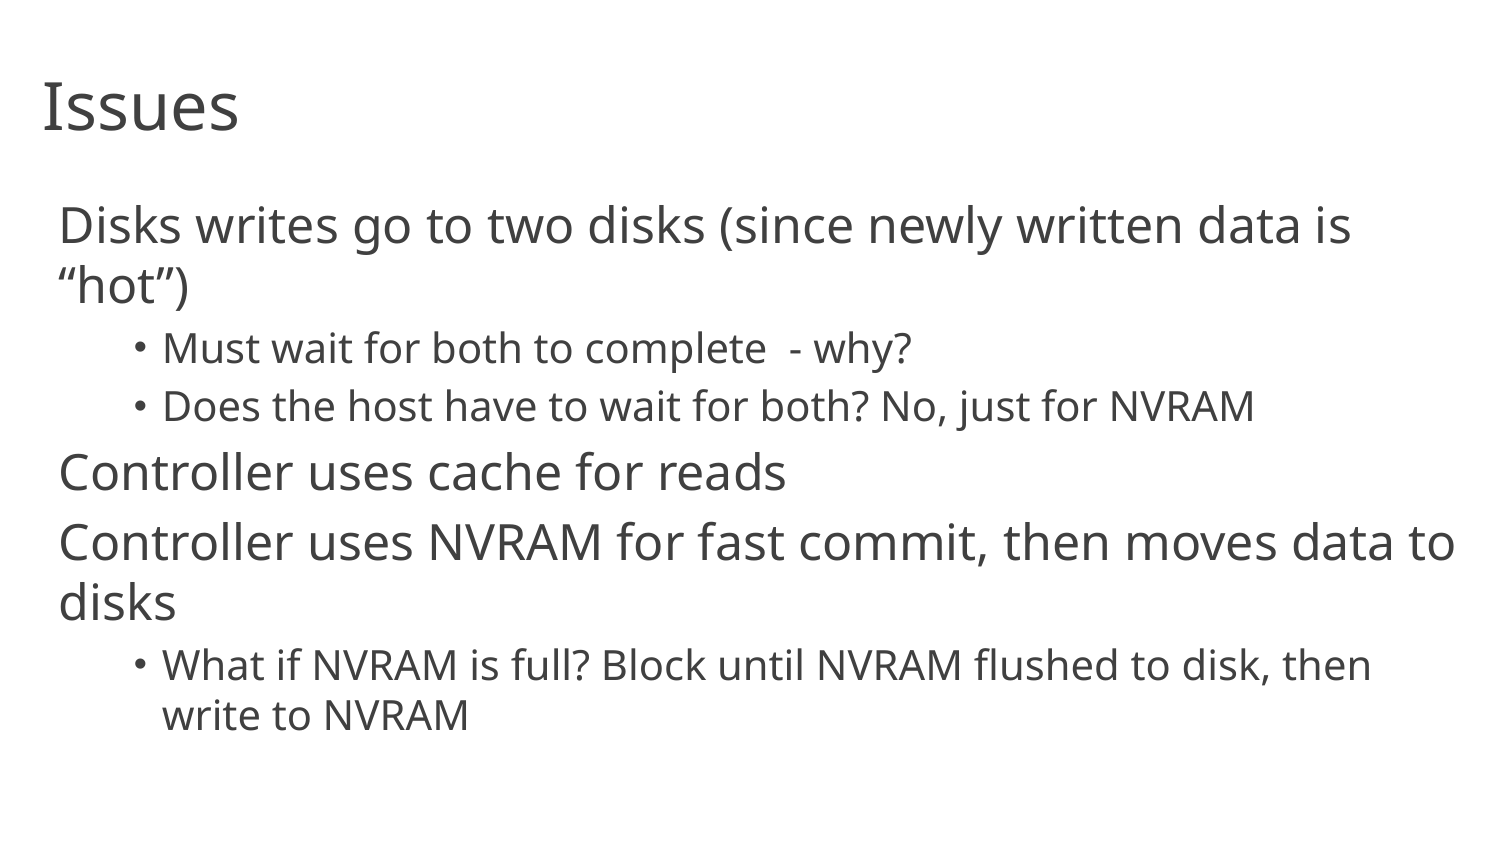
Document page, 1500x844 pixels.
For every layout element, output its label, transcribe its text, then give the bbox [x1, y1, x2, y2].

title Issues [27, 33, 1480, 175]
list Disks writes go to two disks (since newly written data is “hot”) Must wait for both to complete - why? Does the host have to wait for both? No, just for NVRAM Controller uses cache for reads Controller uses NVRAM for fast commit, then moves data to disks What if NVRAM is full? Block until NVRAM flushed to disk, then write to NVRAM [43, 185, 1480, 819]
